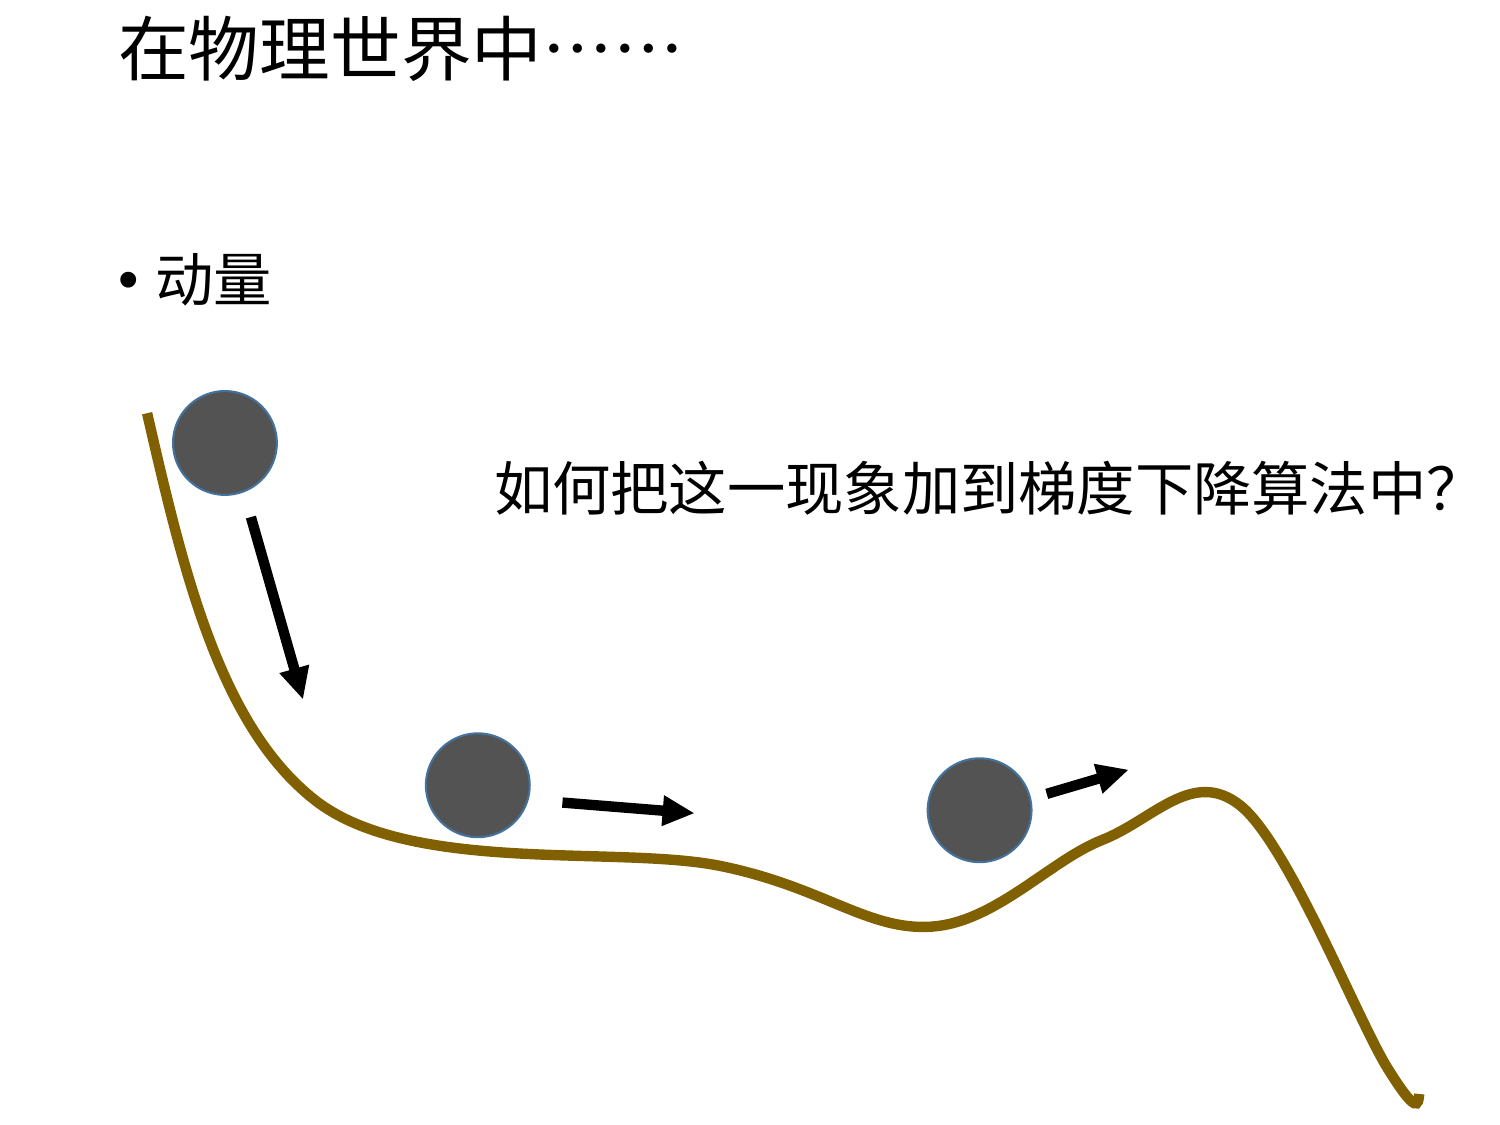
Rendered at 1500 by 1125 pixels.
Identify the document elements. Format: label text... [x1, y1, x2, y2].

title 在物理世界中…… [103, 7, 1397, 99]
text_box [926, 757, 1033, 864]
list 动量 [103, 243, 1397, 1014]
text_box 如何把这一现象加到梯度下降算法中？ [479, 444, 1446, 530]
text_box [171, 390, 278, 496]
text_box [1046, 769, 1129, 794]
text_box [562, 802, 694, 814]
text_box [424, 732, 531, 839]
text_box [146, 412, 1421, 1105]
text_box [250, 517, 303, 699]
